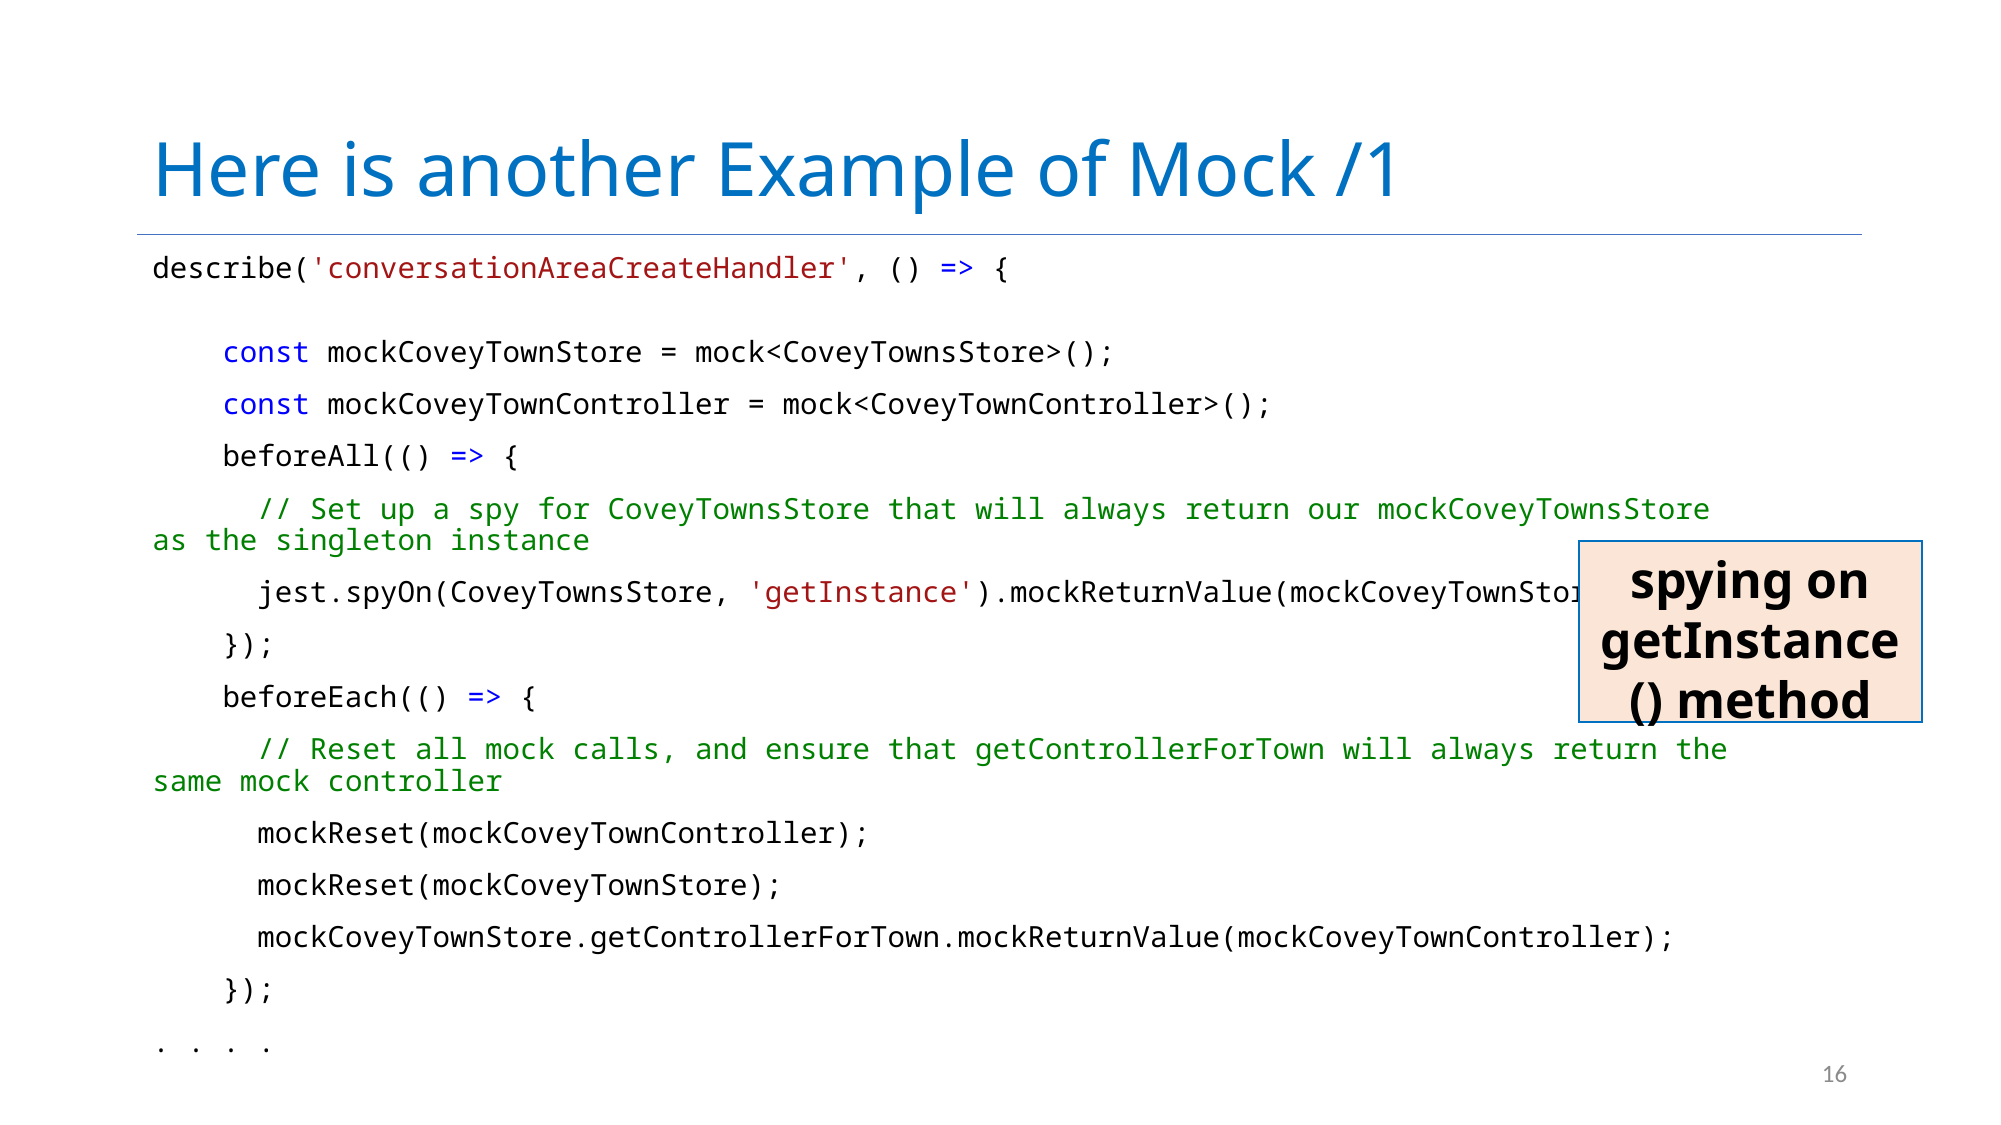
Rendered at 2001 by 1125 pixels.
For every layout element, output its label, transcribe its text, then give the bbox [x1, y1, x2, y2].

title Here is another Example of Mock /1 [137, 3, 1863, 221]
text_box spying on getInstance() method [1578, 540, 1923, 723]
slide_number 16 [1412, 1042, 1863, 1103]
list describe('conversationAreaCreateHandler', () => { const mockCoveyTownStore = mock<CoveyTownsStore>(); const mockCoveyTownController = mock<CoveyTownController>(); beforeAll(() => { // Set up a spy for CoveyTownsStore that will always return our mockCoveyTownsStore as the singleton instance jest.spyOn(CoveyTownsStore, 'getInstance').mockReturnValue(mockCoveyTownStore); }); beforeEach(() => { // Reset all mock calls, and ensure that getControllerForTown will always return the same mock controller mockReset(mockCoveyTownController); mockReset(mockCoveyTownStore); mockCoveyTownStore.getControllerForTown.mockReturnValue(mockCoveyTownController); }); . . . . [137, 246, 1773, 1043]
